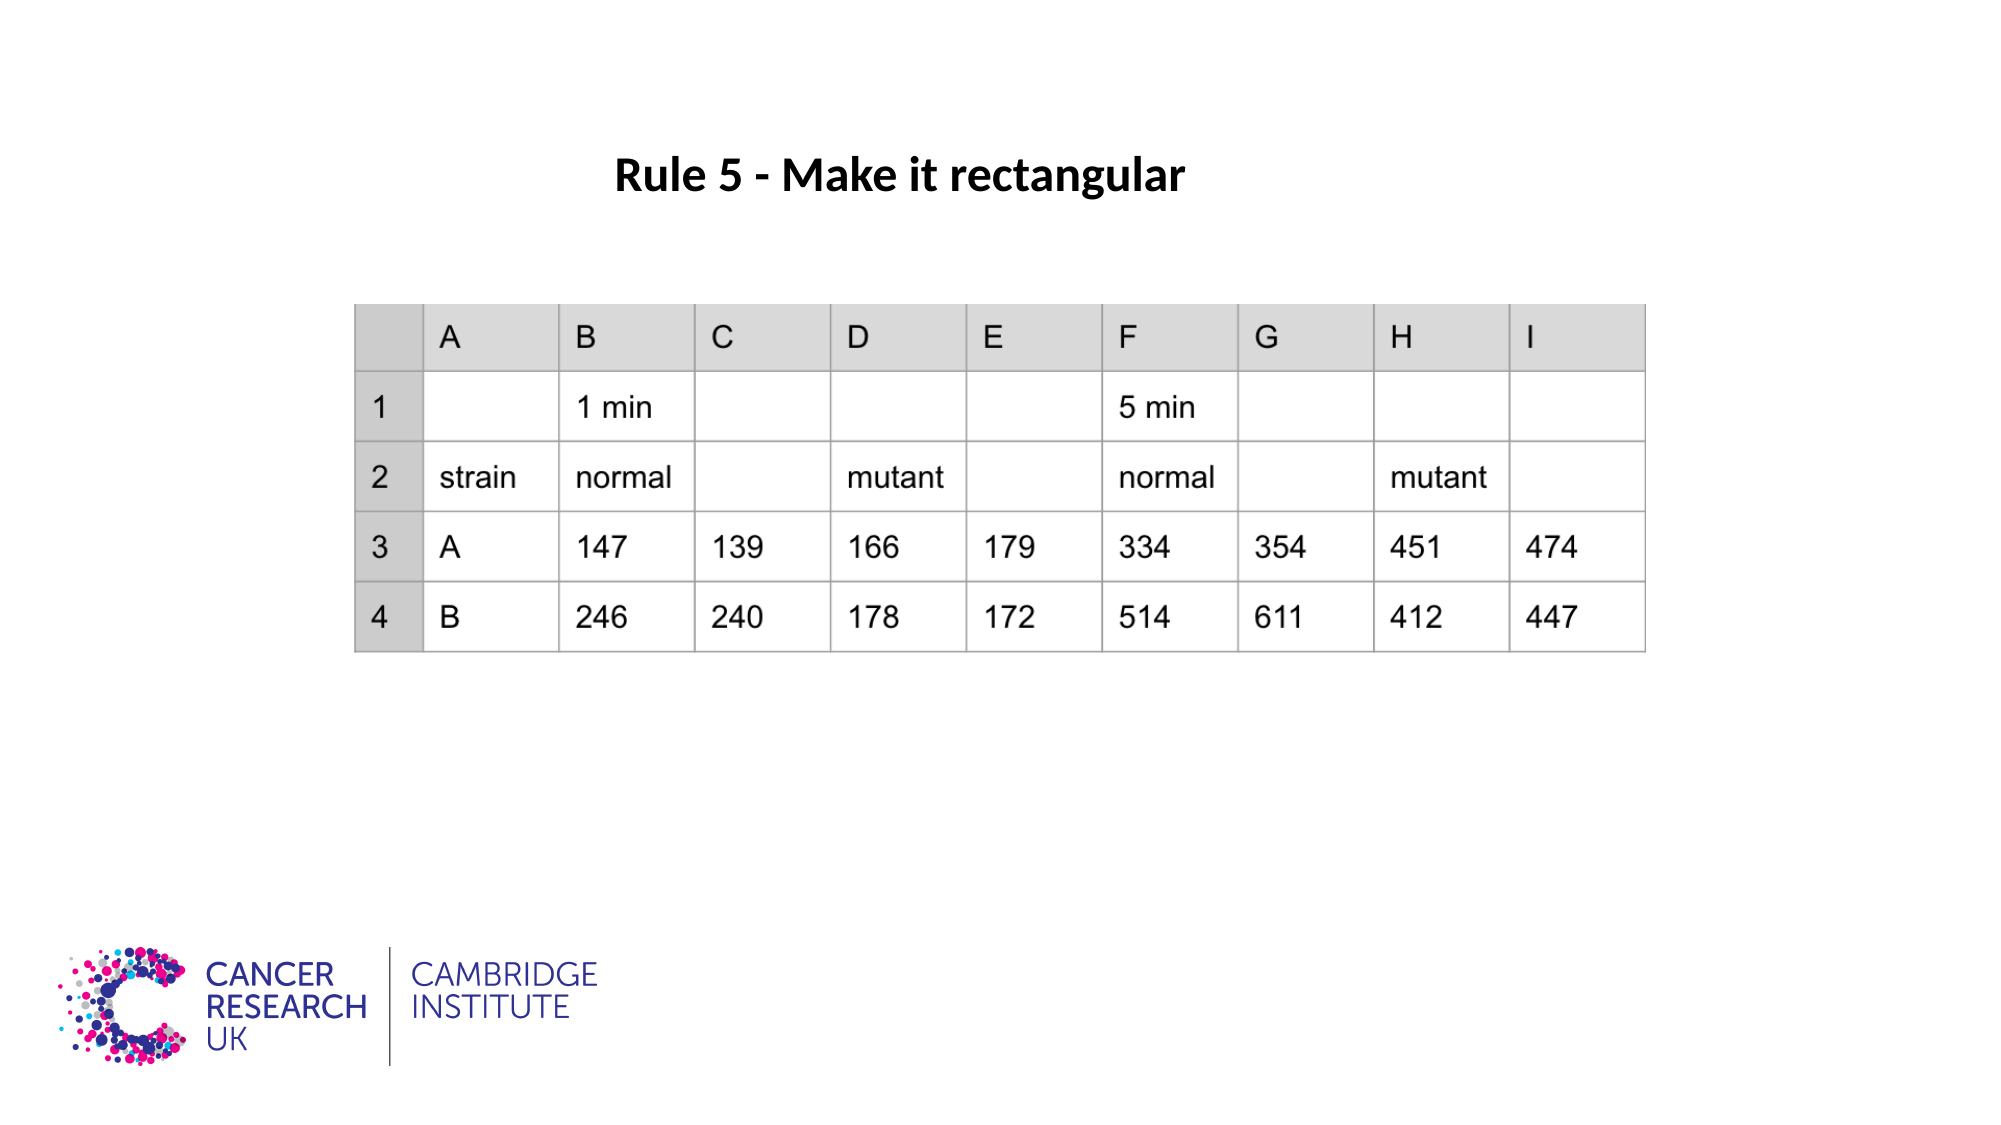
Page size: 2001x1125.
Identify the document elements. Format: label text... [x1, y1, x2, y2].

text_box Rule 5 - Make it rectangular [599, 134, 1202, 210]
picture [58, 947, 597, 1066]
picture [354, 304, 1646, 655]
